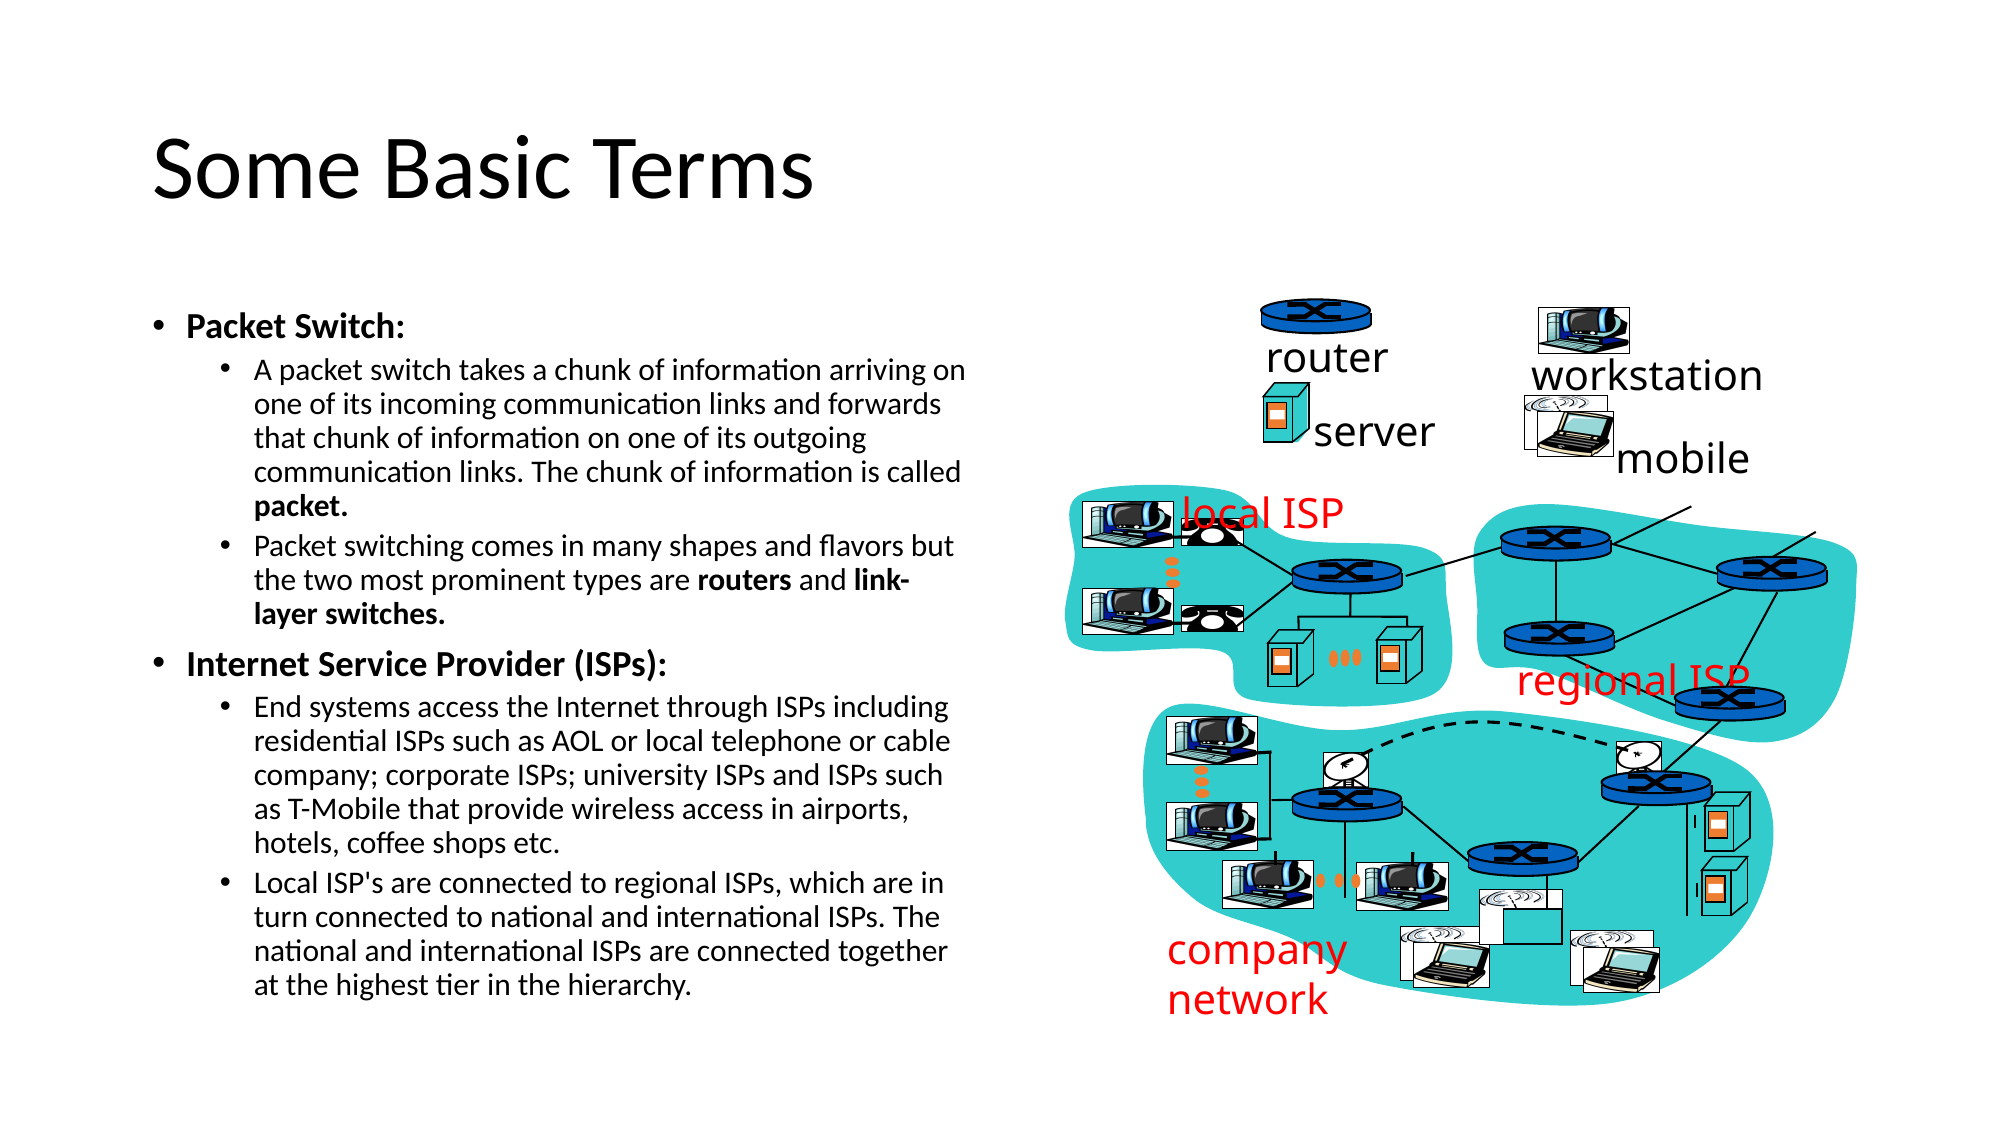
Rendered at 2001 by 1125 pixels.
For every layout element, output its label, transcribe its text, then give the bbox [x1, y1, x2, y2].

list Packet Switch: A packet switch takes a chunk of information arriving on one of its incoming communication links and forwards that chunk of information on one of its outgoing communication links. The chunk of information is called packet. Packet switching comes in many shapes and flavors but the two most prominent types are routers and link-layer switches. Internet Service Provider (ISPs): End systems access the Internet through ISPs including residential ISPs such as AOL or local telephone or cable company; corporate ISPs; university ISPs and ISPs such as T-Mobile that provide wireless access in airports, hotels, coffee shops etc. Local ISP's are connected to regional ISPs, which are in turn connected to national and international ISPs. The national and international ISPs are connected together at the highest tier in the hierarchy. [137, 299, 988, 1014]
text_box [1056, 299, 1863, 1018]
title Some Basic Terms [137, 59, 1863, 278]
